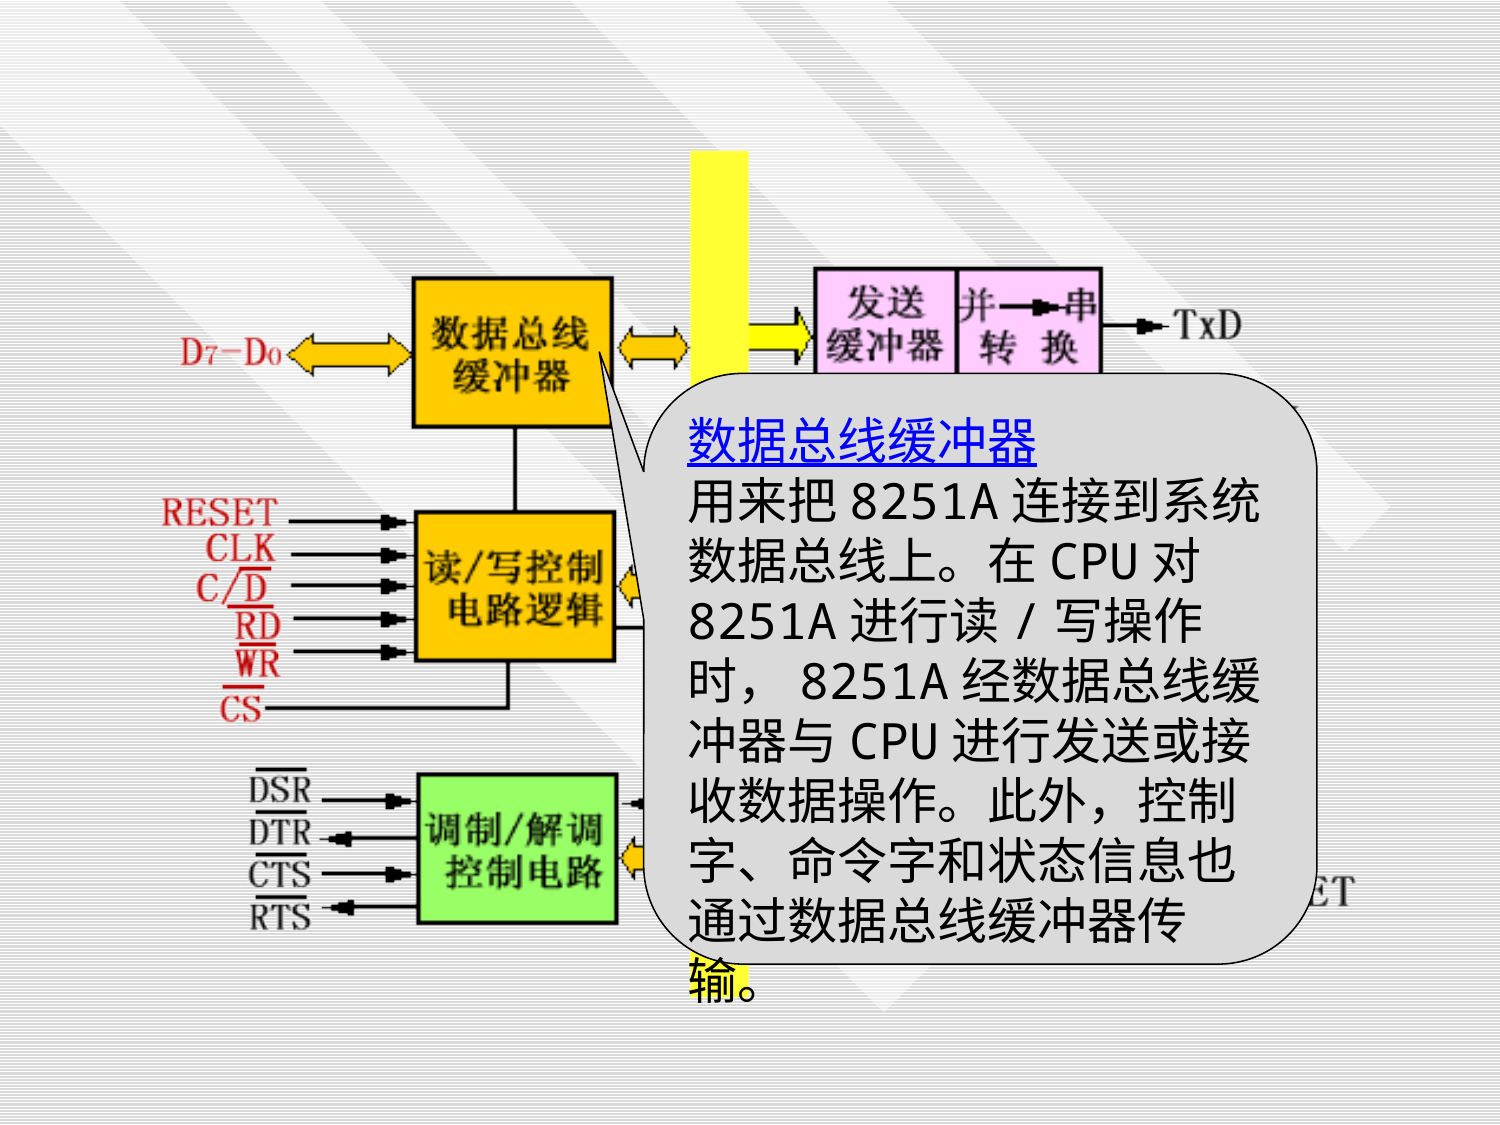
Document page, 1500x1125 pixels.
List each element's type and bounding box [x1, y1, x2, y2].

picture [159, 136, 1365, 997]
